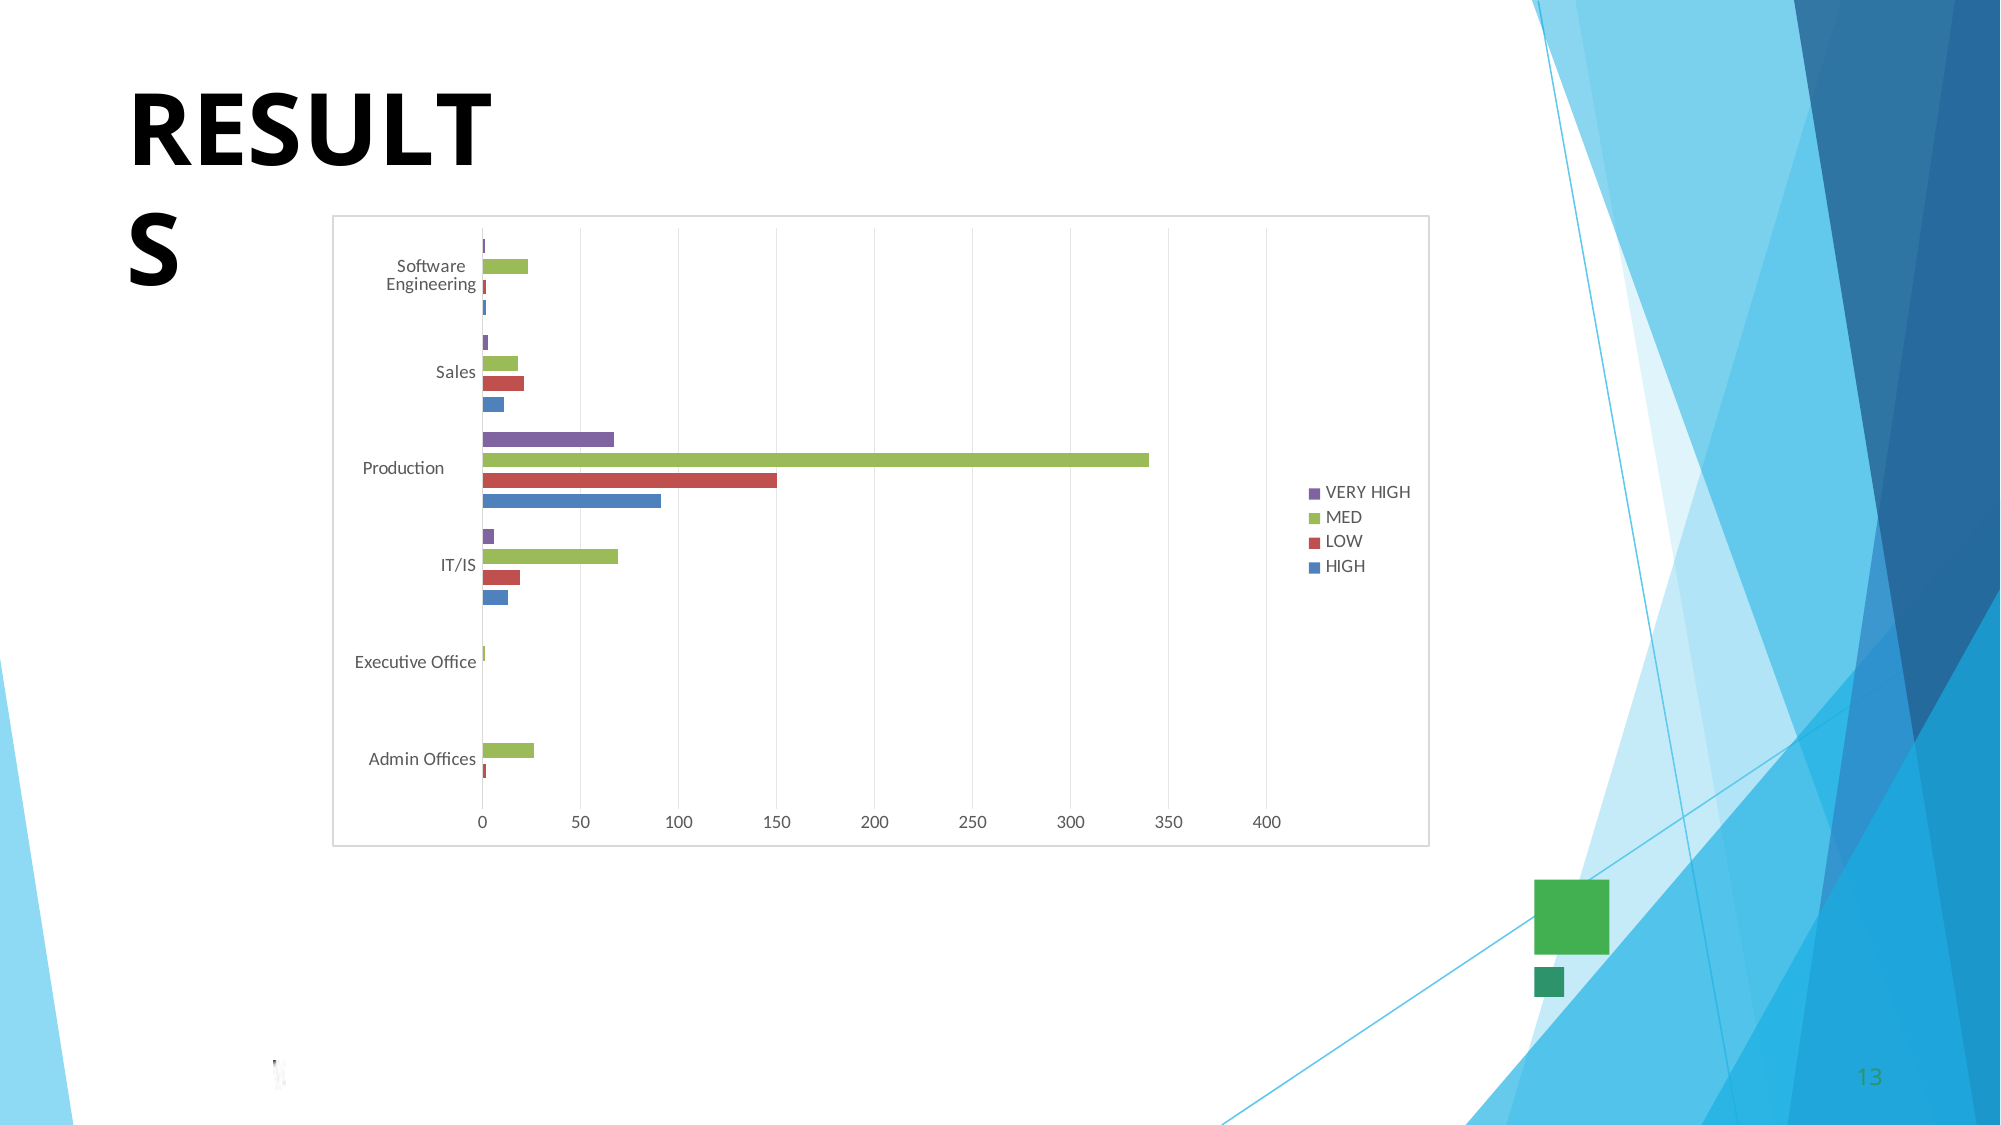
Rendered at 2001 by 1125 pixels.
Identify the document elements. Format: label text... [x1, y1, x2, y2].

chart [332, 214, 1430, 848]
text_box [1534, 967, 1565, 997]
title RESULTS [123, 63, 524, 306]
picture [273, 1060, 287, 1091]
text_box [1849, 1061, 1888, 1095]
text_box [1534, 879, 1610, 955]
